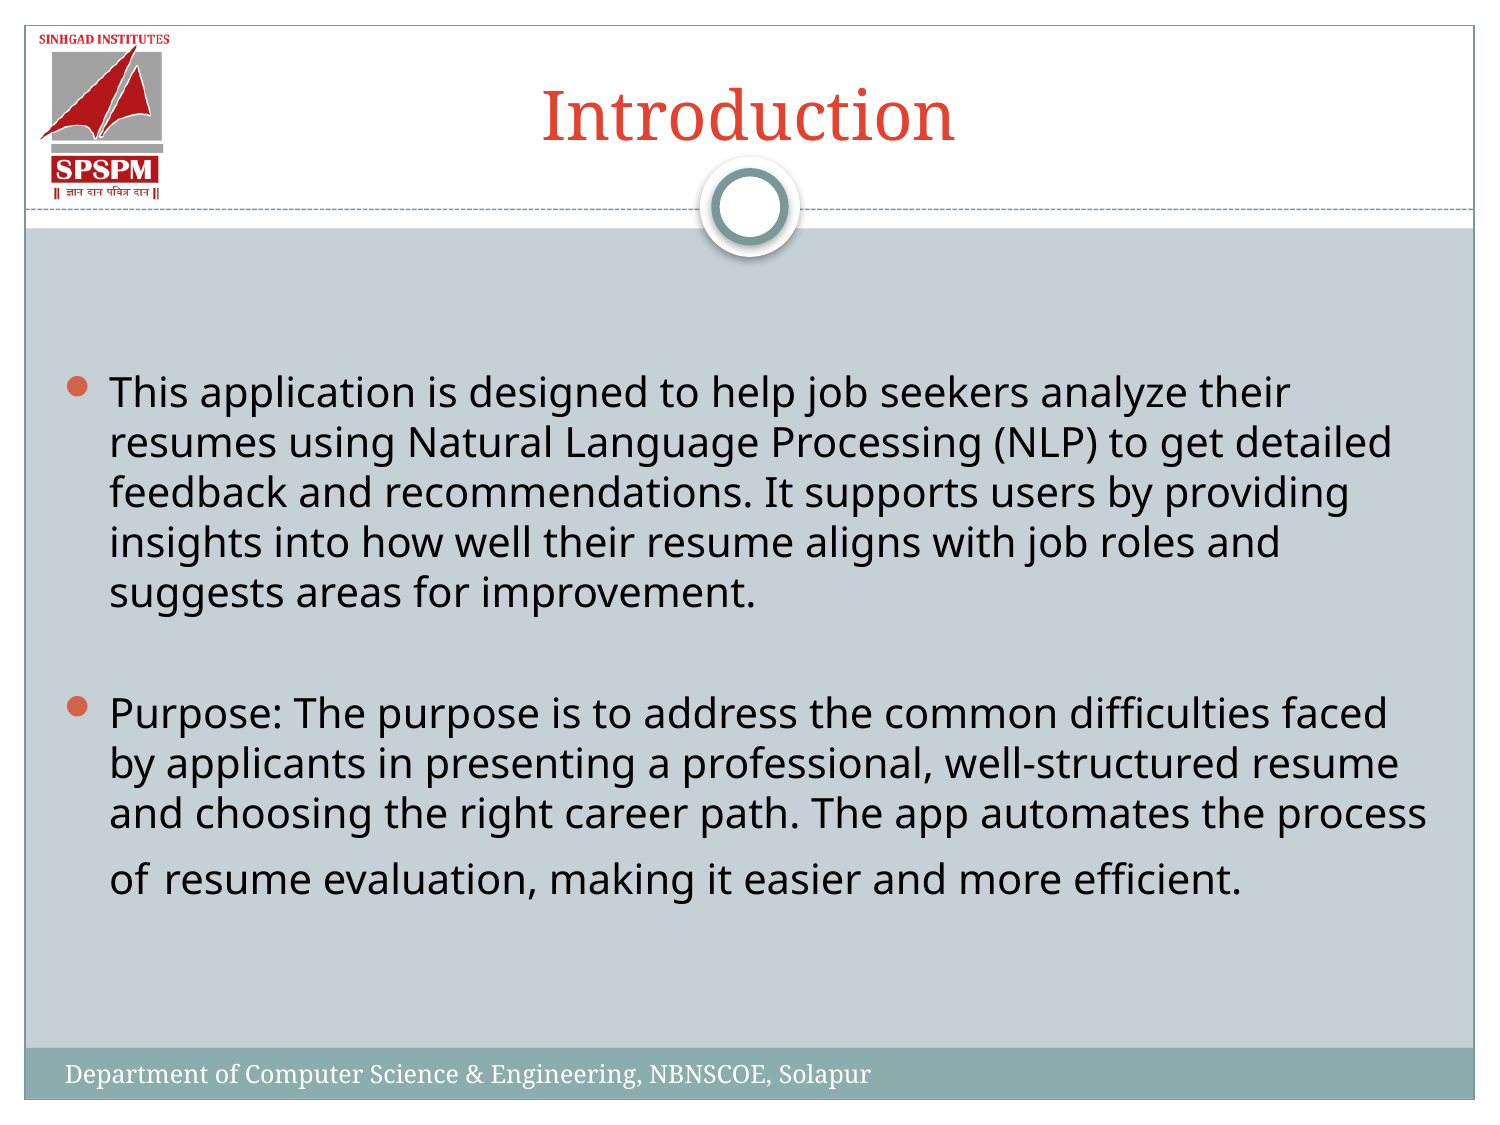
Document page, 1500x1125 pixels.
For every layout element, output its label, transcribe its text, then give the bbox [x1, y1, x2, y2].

footer Department of Computer Science & Engineering, NBNSCOE, Solapur [50, 1051, 925, 1112]
list This application is designed to help job seekers analyze their resumes using Natural Language Processing (NLP) to get detailed feedback and recommendations. It supports users by providing insights into how well their resume aligns with job roles and suggests areas for improvement. Purpose: The purpose is to address the common difficulties faced by applicants in presenting a professional, well-structured resume and choosing the right career path. The app automates the process of resume evaluation, making it easier and more efficient. [49, 261, 1445, 1012]
title Introduction [176, 37, 1450, 162]
picture [37, 32, 171, 206]
